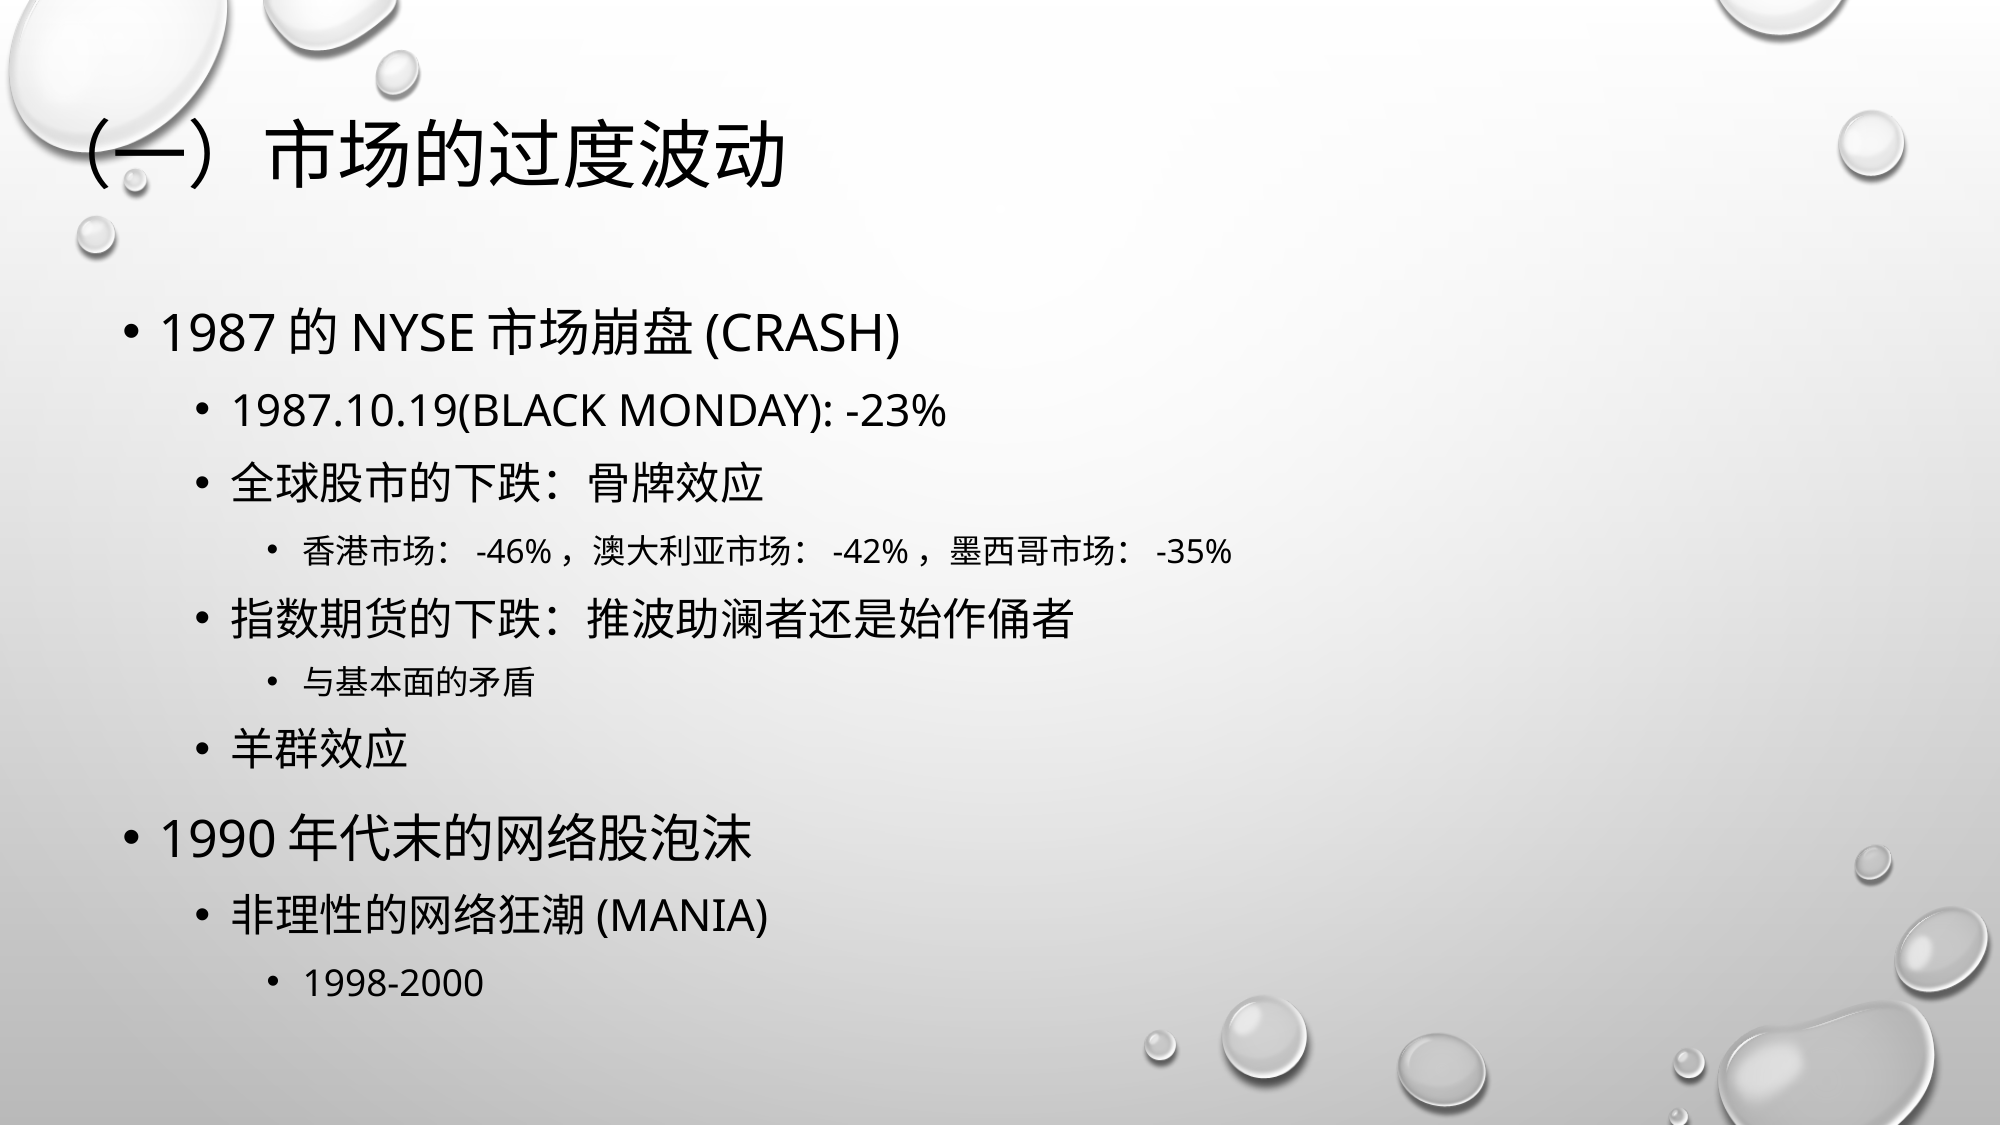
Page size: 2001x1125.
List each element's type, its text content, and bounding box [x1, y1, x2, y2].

list 1987的NYSE市场崩盘(crash) 1987.10.19(black Monday): -23% 全球股市的下跌：骨牌效应 香港市场：-46%，澳大利亚市场：-42%，墨西哥市场：-35% 指数期货的下跌：推波助澜者还是始作俑者 与基本面的矛盾 羊群效应 1990年代末的网络股泡沫 非理性的网络狂潮(mania) 1998-2000 [107, 280, 1814, 1018]
title （一）市场的过度波动 [22, 108, 1723, 209]
picture [0, 0, 2000, 1125]
